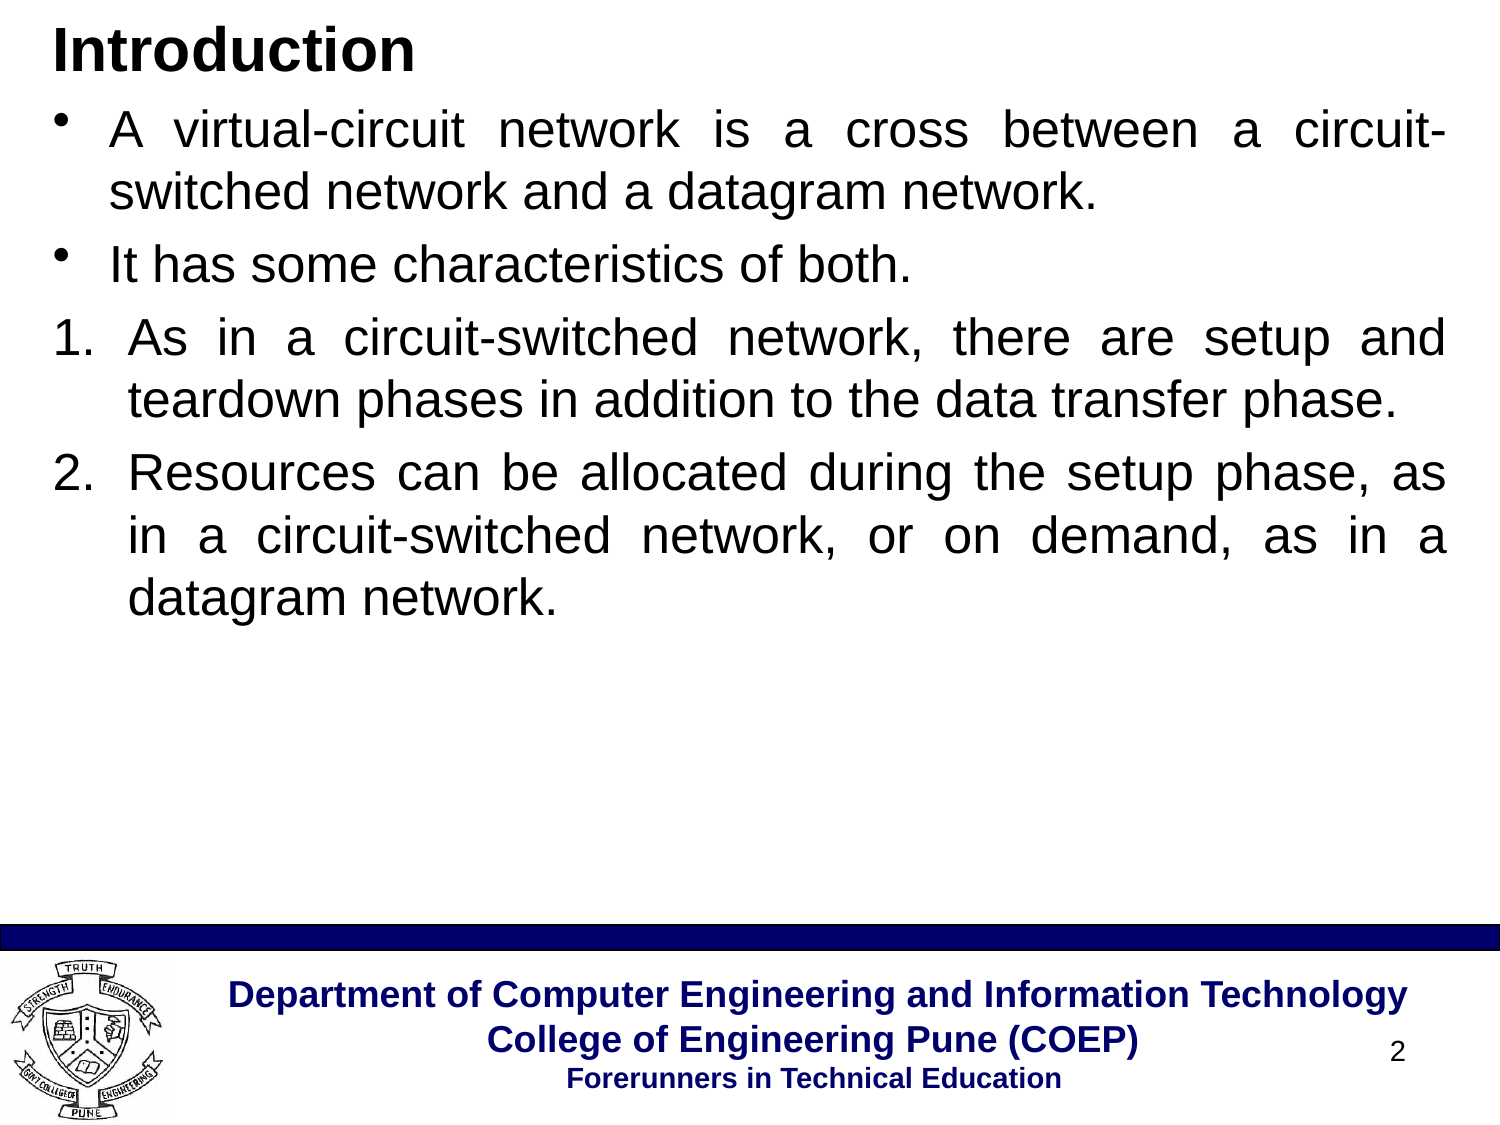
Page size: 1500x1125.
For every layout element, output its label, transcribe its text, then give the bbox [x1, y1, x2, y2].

text_box 2 [1374, 1024, 1425, 1088]
title Introduction [37, 12, 1426, 81]
list A virtual-circuit network is a cross between a circuit-switched network and a datagram network. It has some characteristics of both. As in a circuit-switched network, there are setup and teardown phases in addition to the data transfer phase. Resources can be allocated during the setup phase, as in a circuit-switched network, or on demand, as in a datagram network. [37, 87, 1463, 901]
text_box [0, 924, 1500, 950]
picture [0, 954, 176, 1125]
